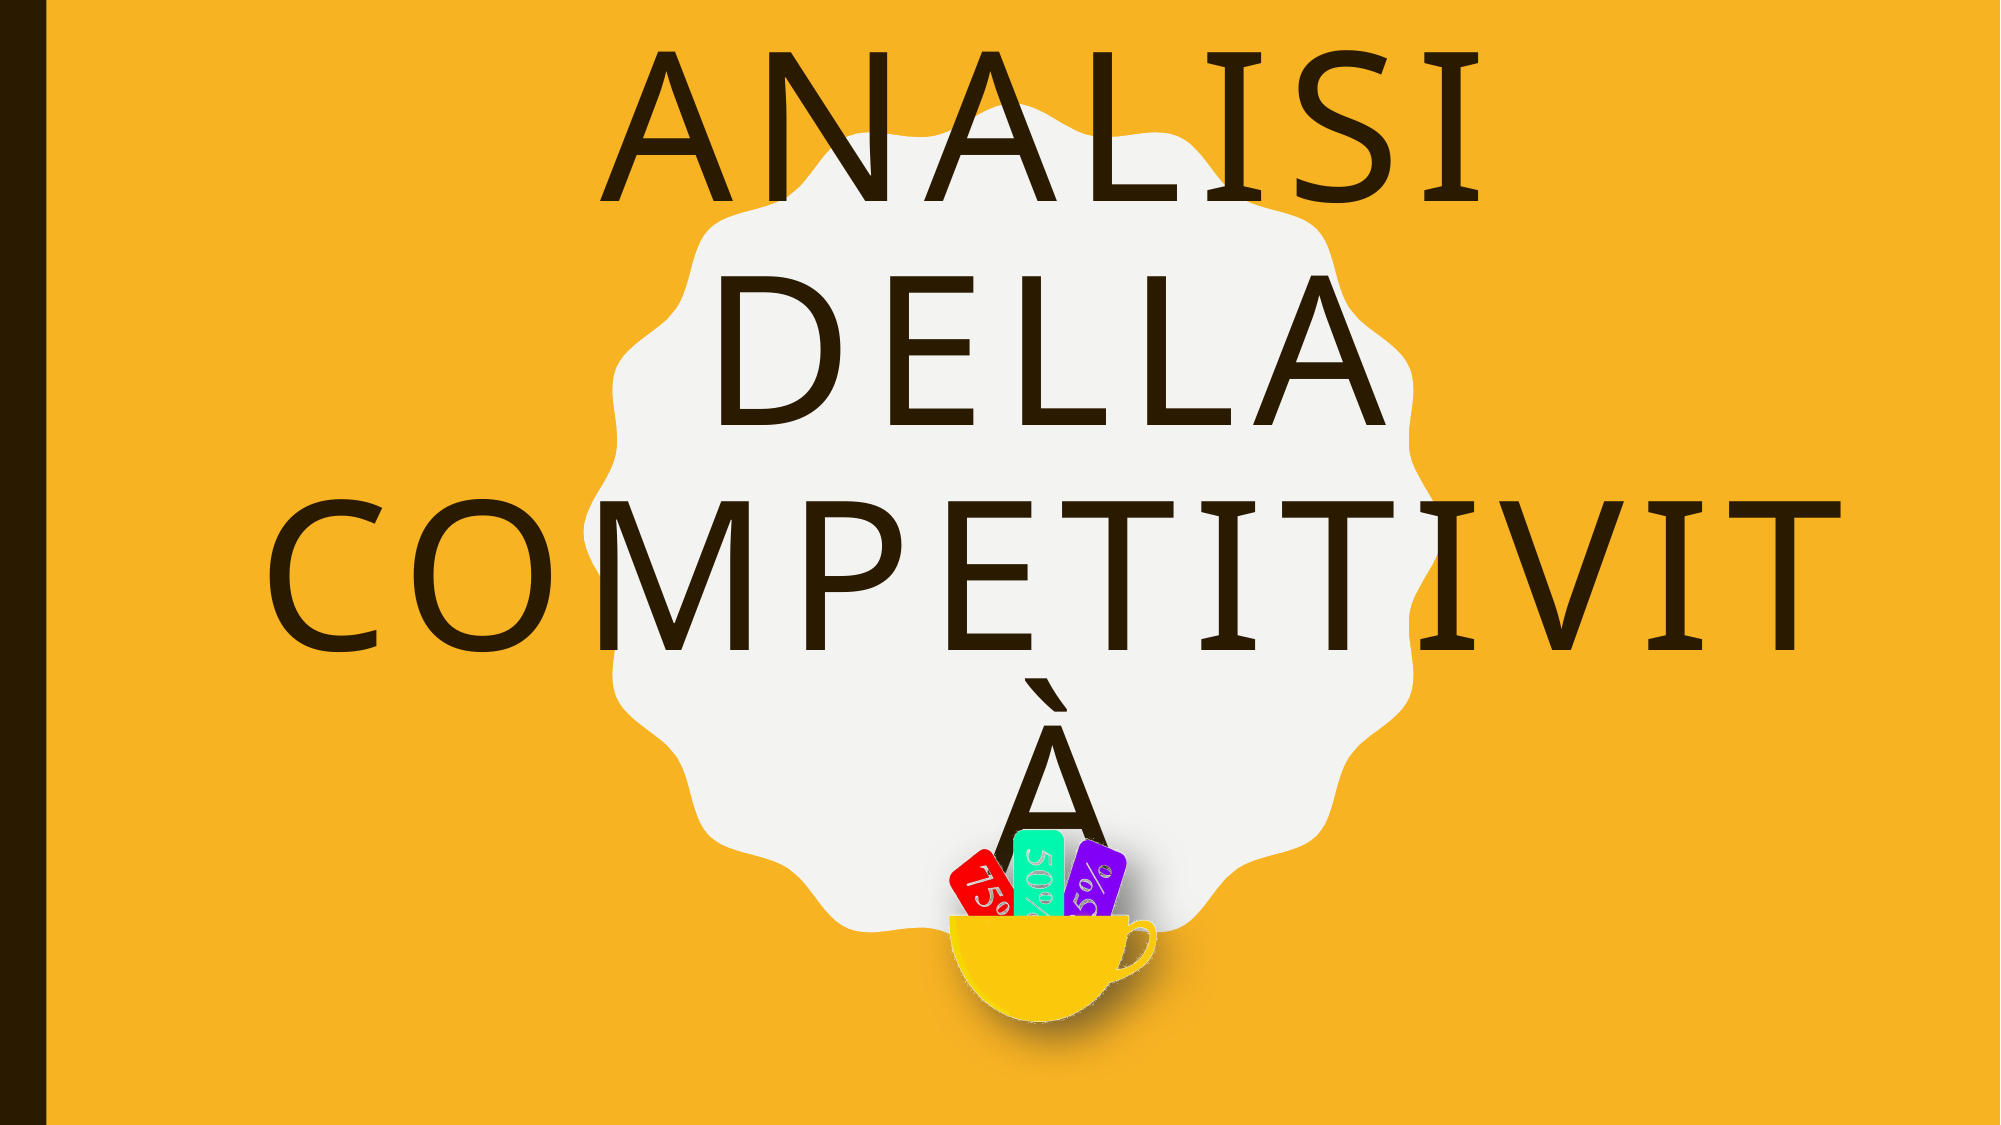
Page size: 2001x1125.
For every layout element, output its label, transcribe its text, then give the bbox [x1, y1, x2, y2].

title Analisi della competitività [240, 362, 1865, 580]
picture [944, 830, 1161, 1024]
